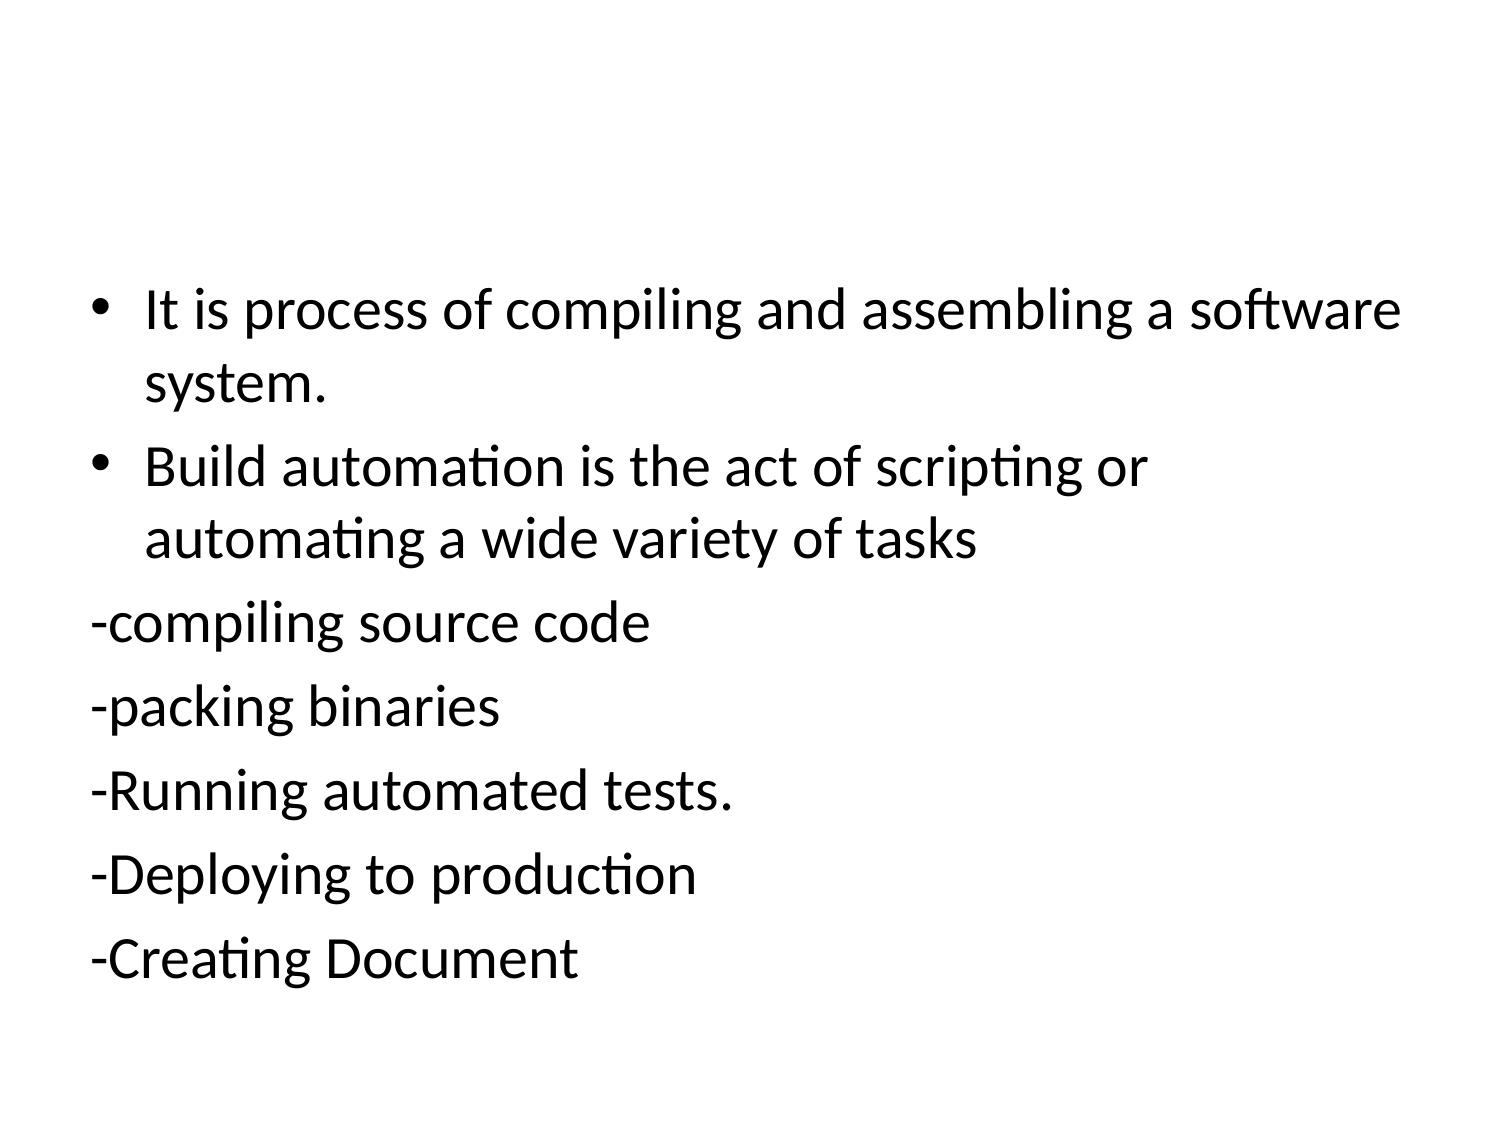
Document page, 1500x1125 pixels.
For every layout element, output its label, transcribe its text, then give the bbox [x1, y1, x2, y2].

list It is process of compiling and assembling a software system. Build automation is the act of scripting or automating a wide variety of tasks -compiling source code -packing binaries -Running automated tests. -Deploying to production -Creating Document [75, 262, 1425, 1005]
